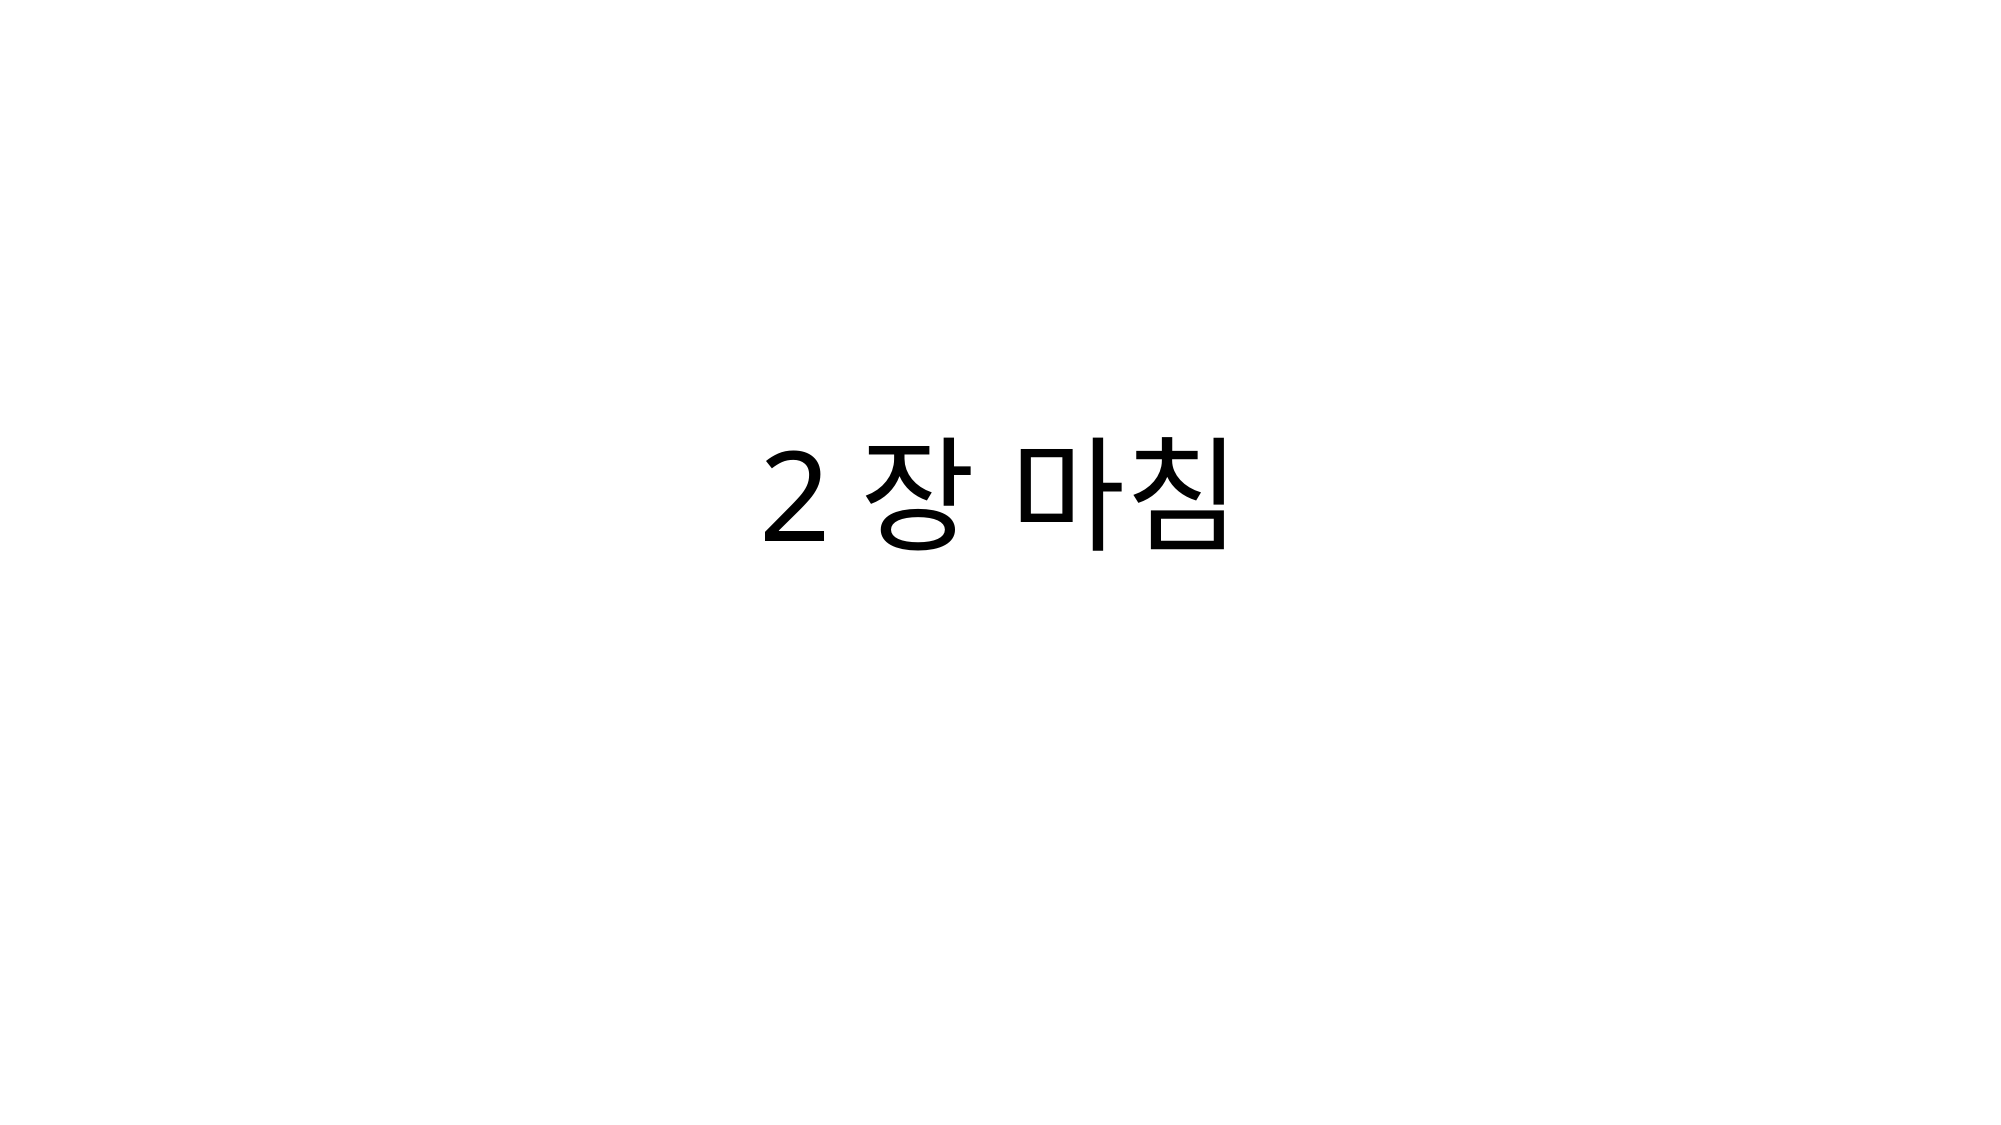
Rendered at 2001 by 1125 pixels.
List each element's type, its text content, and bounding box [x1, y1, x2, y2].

title 2장 마침 [249, 184, 1750, 576]
